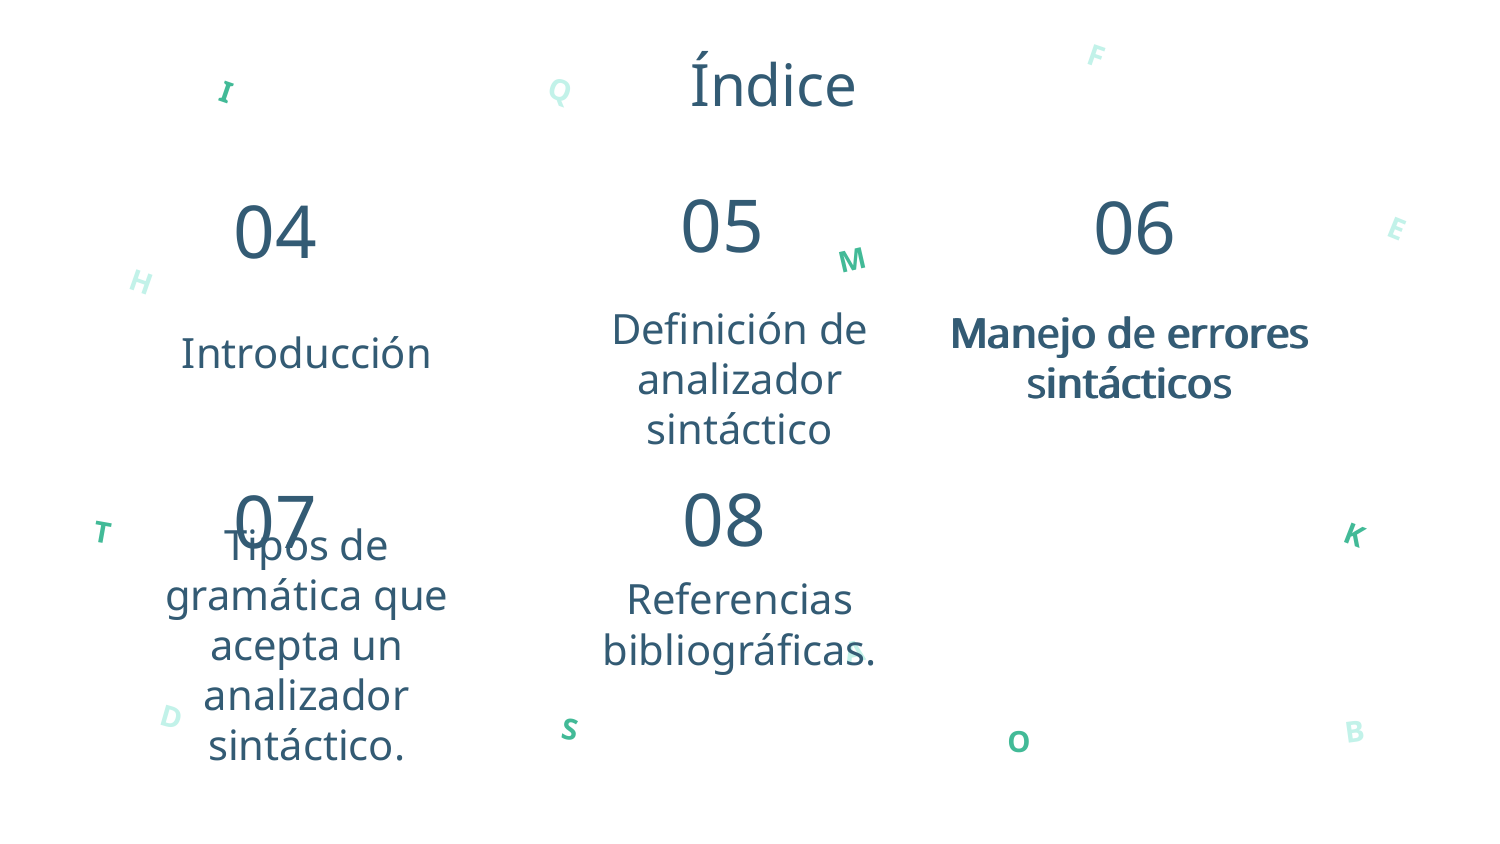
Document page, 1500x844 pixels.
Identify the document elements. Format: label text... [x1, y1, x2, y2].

text_box Tipos de gramática que acepta un analizador sintáctico. [106, 538, 508, 785]
title Definición de analizador sintáctico [539, 263, 941, 469]
title Índice [139, 33, 1408, 116]
title 06 [1027, 201, 1242, 263]
text_box 08 [617, 493, 832, 569]
text_box Manejo de errores sintácticos [930, 263, 1332, 422]
title Introducción [106, 312, 508, 393]
title 04 [168, 205, 383, 289]
text_box 07 [168, 495, 383, 538]
text_box Referencias bibliográficas. [539, 569, 941, 689]
title 05 [615, 199, 830, 263]
